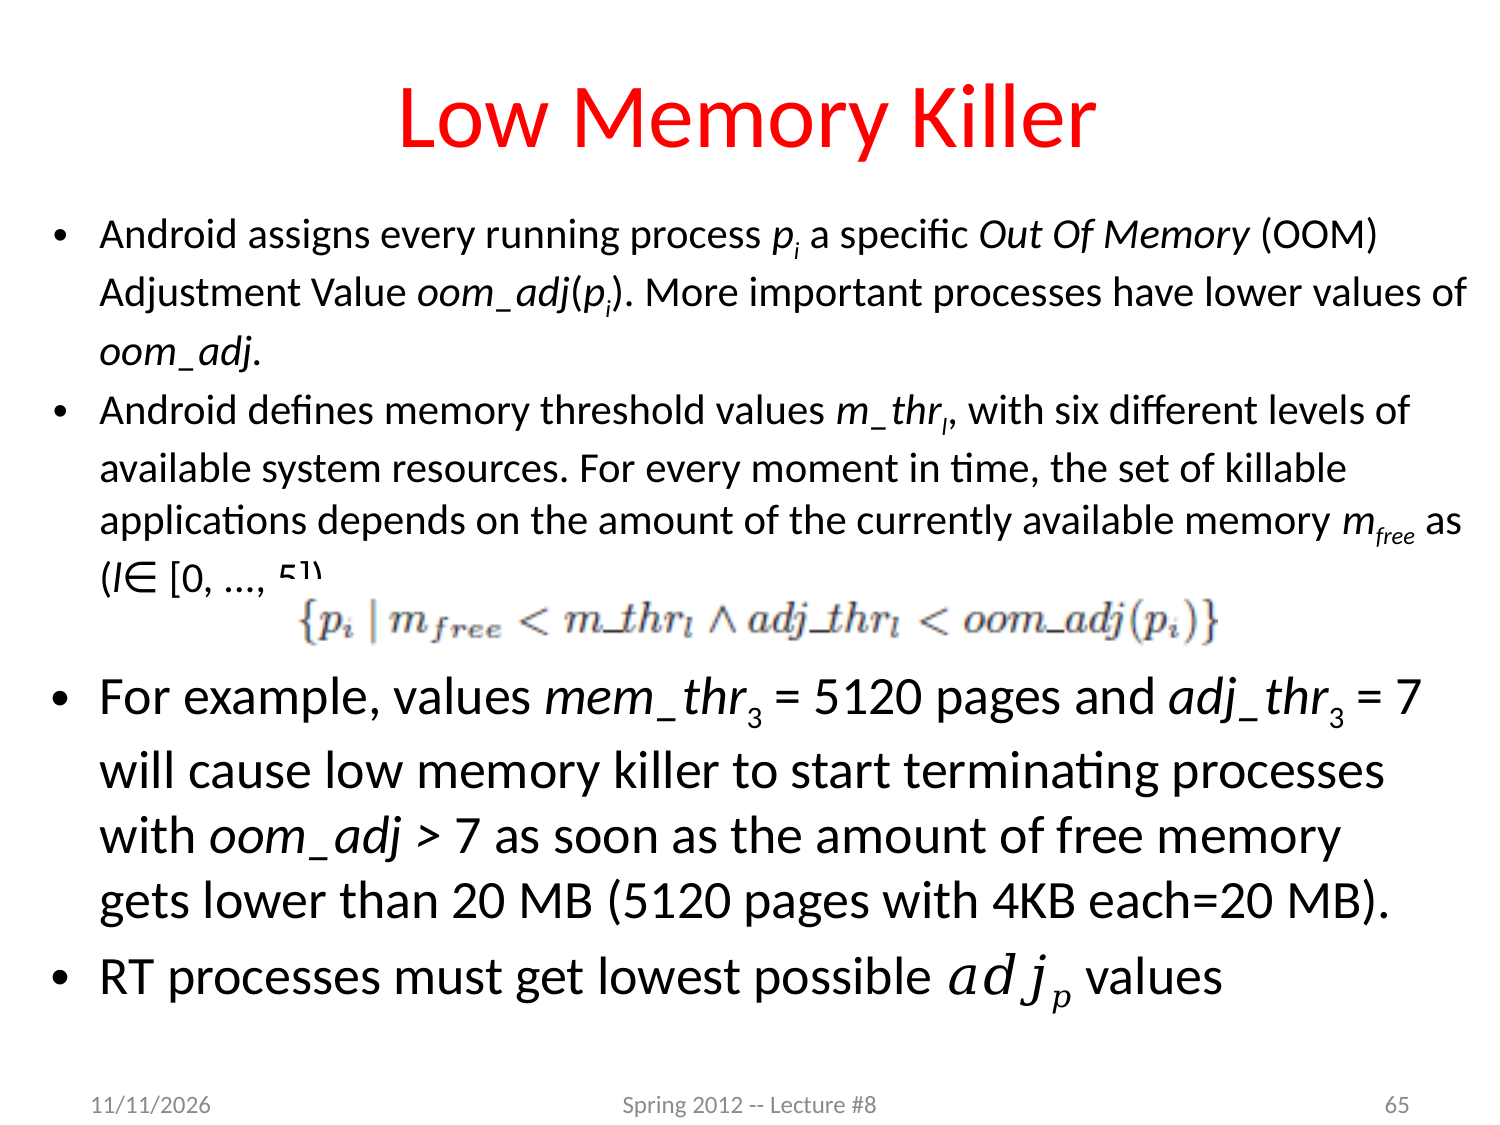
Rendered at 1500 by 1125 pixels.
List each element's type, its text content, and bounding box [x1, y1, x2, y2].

list Android assigns every running process pi a specific Out Of Memory (OOM) Adjustment Value oom_adj(pi). More important processes have lower values of oom_adj. Android defines memory threshold values m_thrl, with six different levels of available system resources. For every moment in time, the set of killable applications depends on the amount of the currently available memory mfree as (l∈ [0, ..., 5]) [37, 198, 1485, 611]
slide_number 65 [1074, 1073, 1425, 1125]
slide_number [75, 1073, 425, 1125]
footer Spring 2012 -- Lecture #8 [512, 1073, 988, 1125]
text_box For example, values mem_thr3 = 5120 pages and adj_thr3 = 7 will cause low memory killer to start terminating processes with oom_adj > 7 as soon as the amount of free memory gets lower than 20 MB (5120 pages with 4KB each=20 MB). RT processes must get lowest possible 𝑎𝑑𝑗𝑝 values [35, 653, 1458, 1072]
title Low Memory Killer [39, 17, 1458, 198]
picture [275, 579, 1218, 654]
